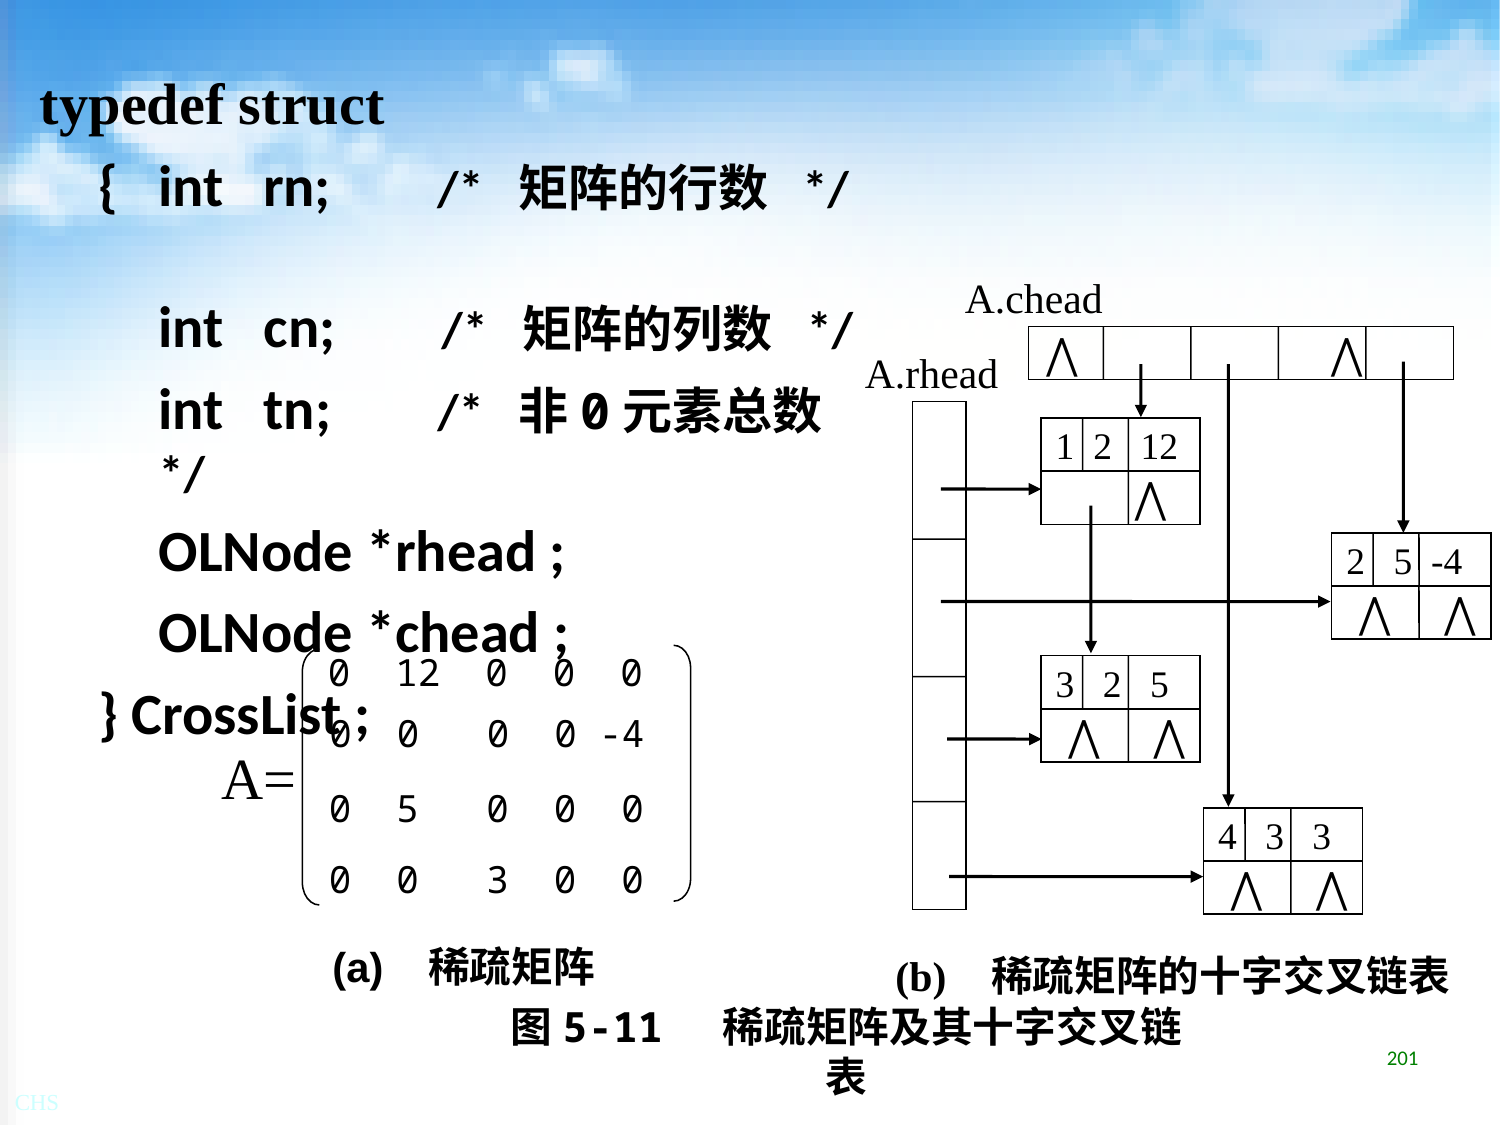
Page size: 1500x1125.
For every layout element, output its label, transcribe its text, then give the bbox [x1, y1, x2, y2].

list typedef struct { int rn; /* 矩阵的行数 */ int cn; /* 矩阵的列数 */ int tn; /* 非0元素总数 */ OLNode *rhead ; OLNode *chead ; } CrossList ; [24, 23, 904, 610]
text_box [206, 267, 1492, 1083]
picture [0, 0, 1500, 1125]
